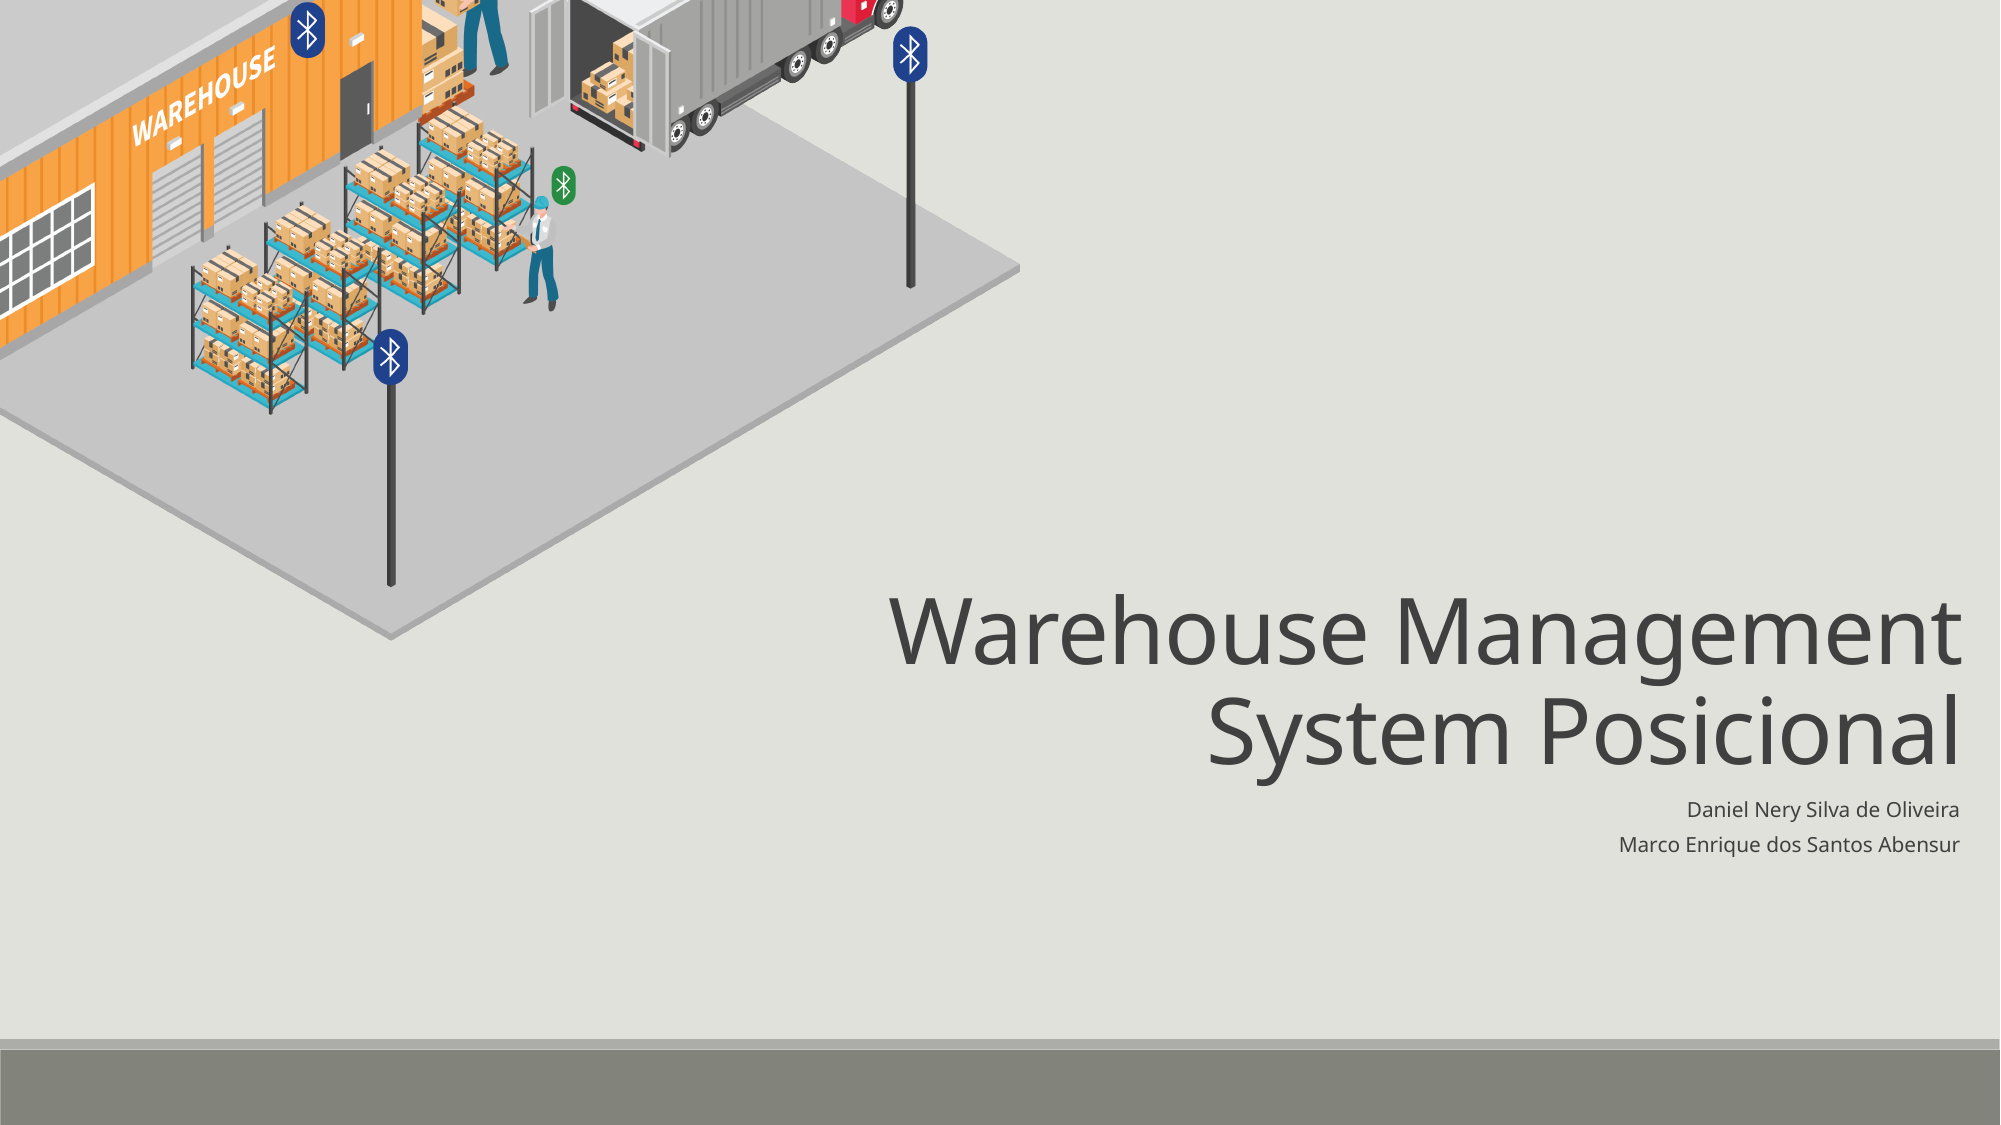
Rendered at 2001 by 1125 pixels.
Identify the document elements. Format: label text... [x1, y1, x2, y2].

title Warehouse Management System Posicional [856, 497, 1979, 792]
picture [0, 0, 1021, 641]
subtitle Daniel Nery Silva de Oliveira Marco Enrique dos Santos Abensur [1109, 791, 1961, 872]
